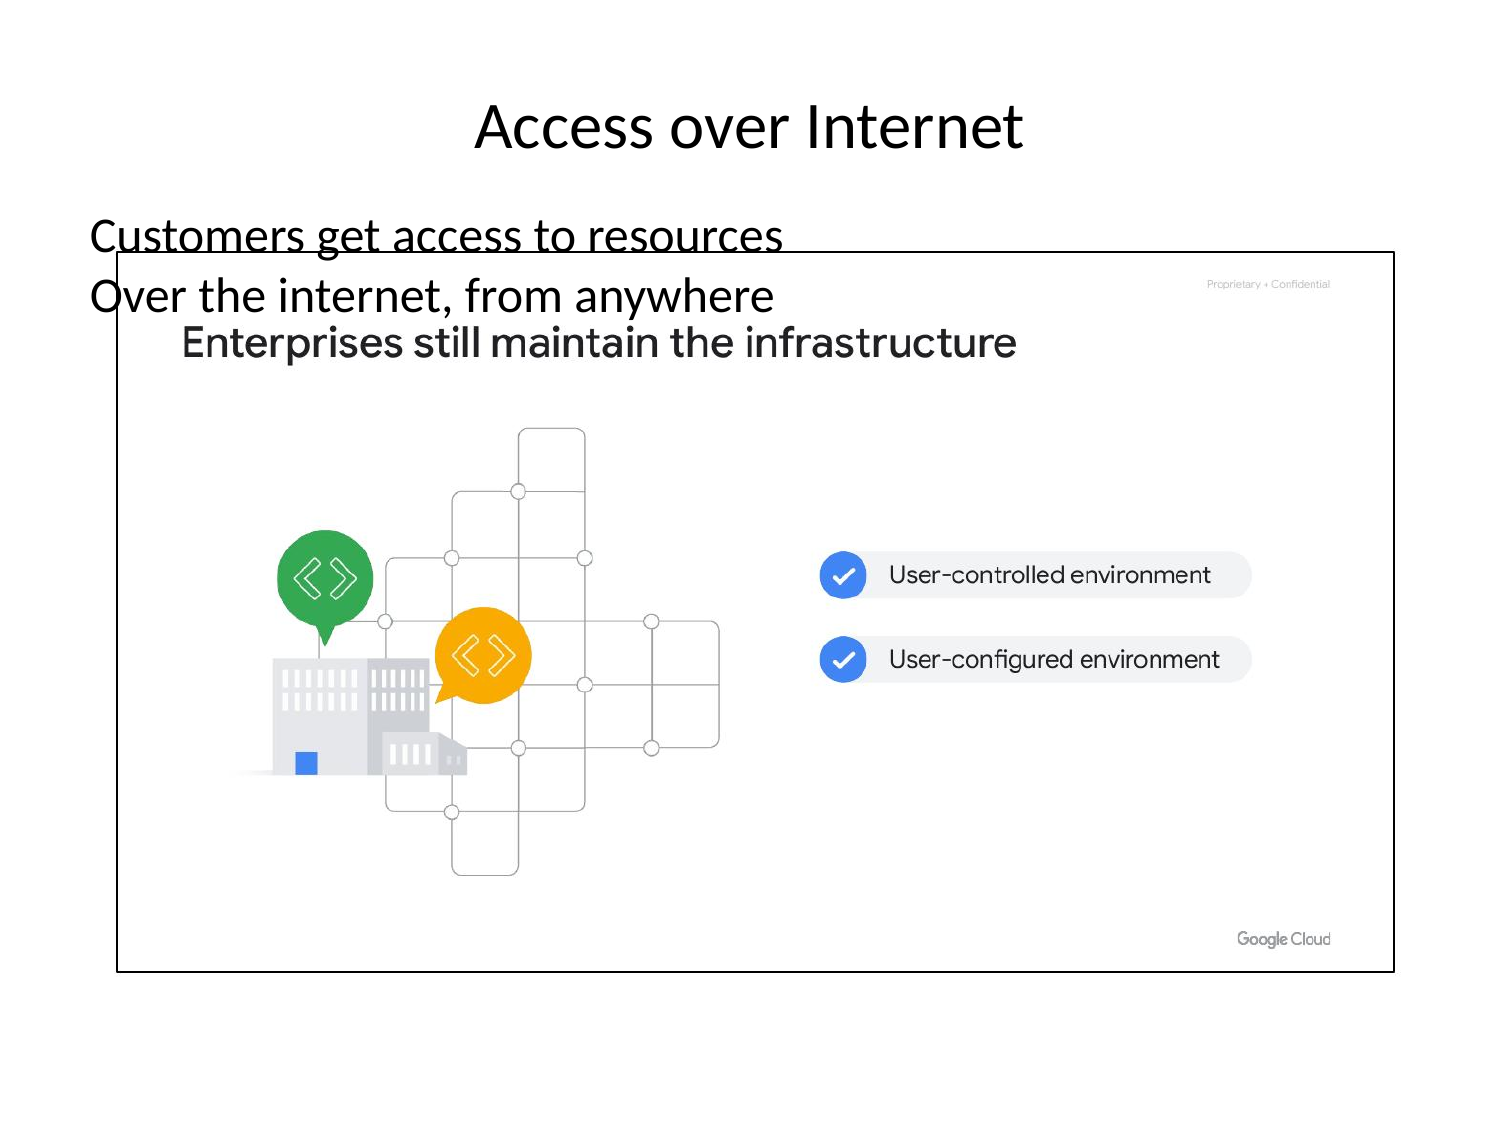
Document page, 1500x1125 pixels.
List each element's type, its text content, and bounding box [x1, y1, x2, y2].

picture [74, 194, 1426, 1000]
text_box Access over Internet [459, 74, 1041, 170]
